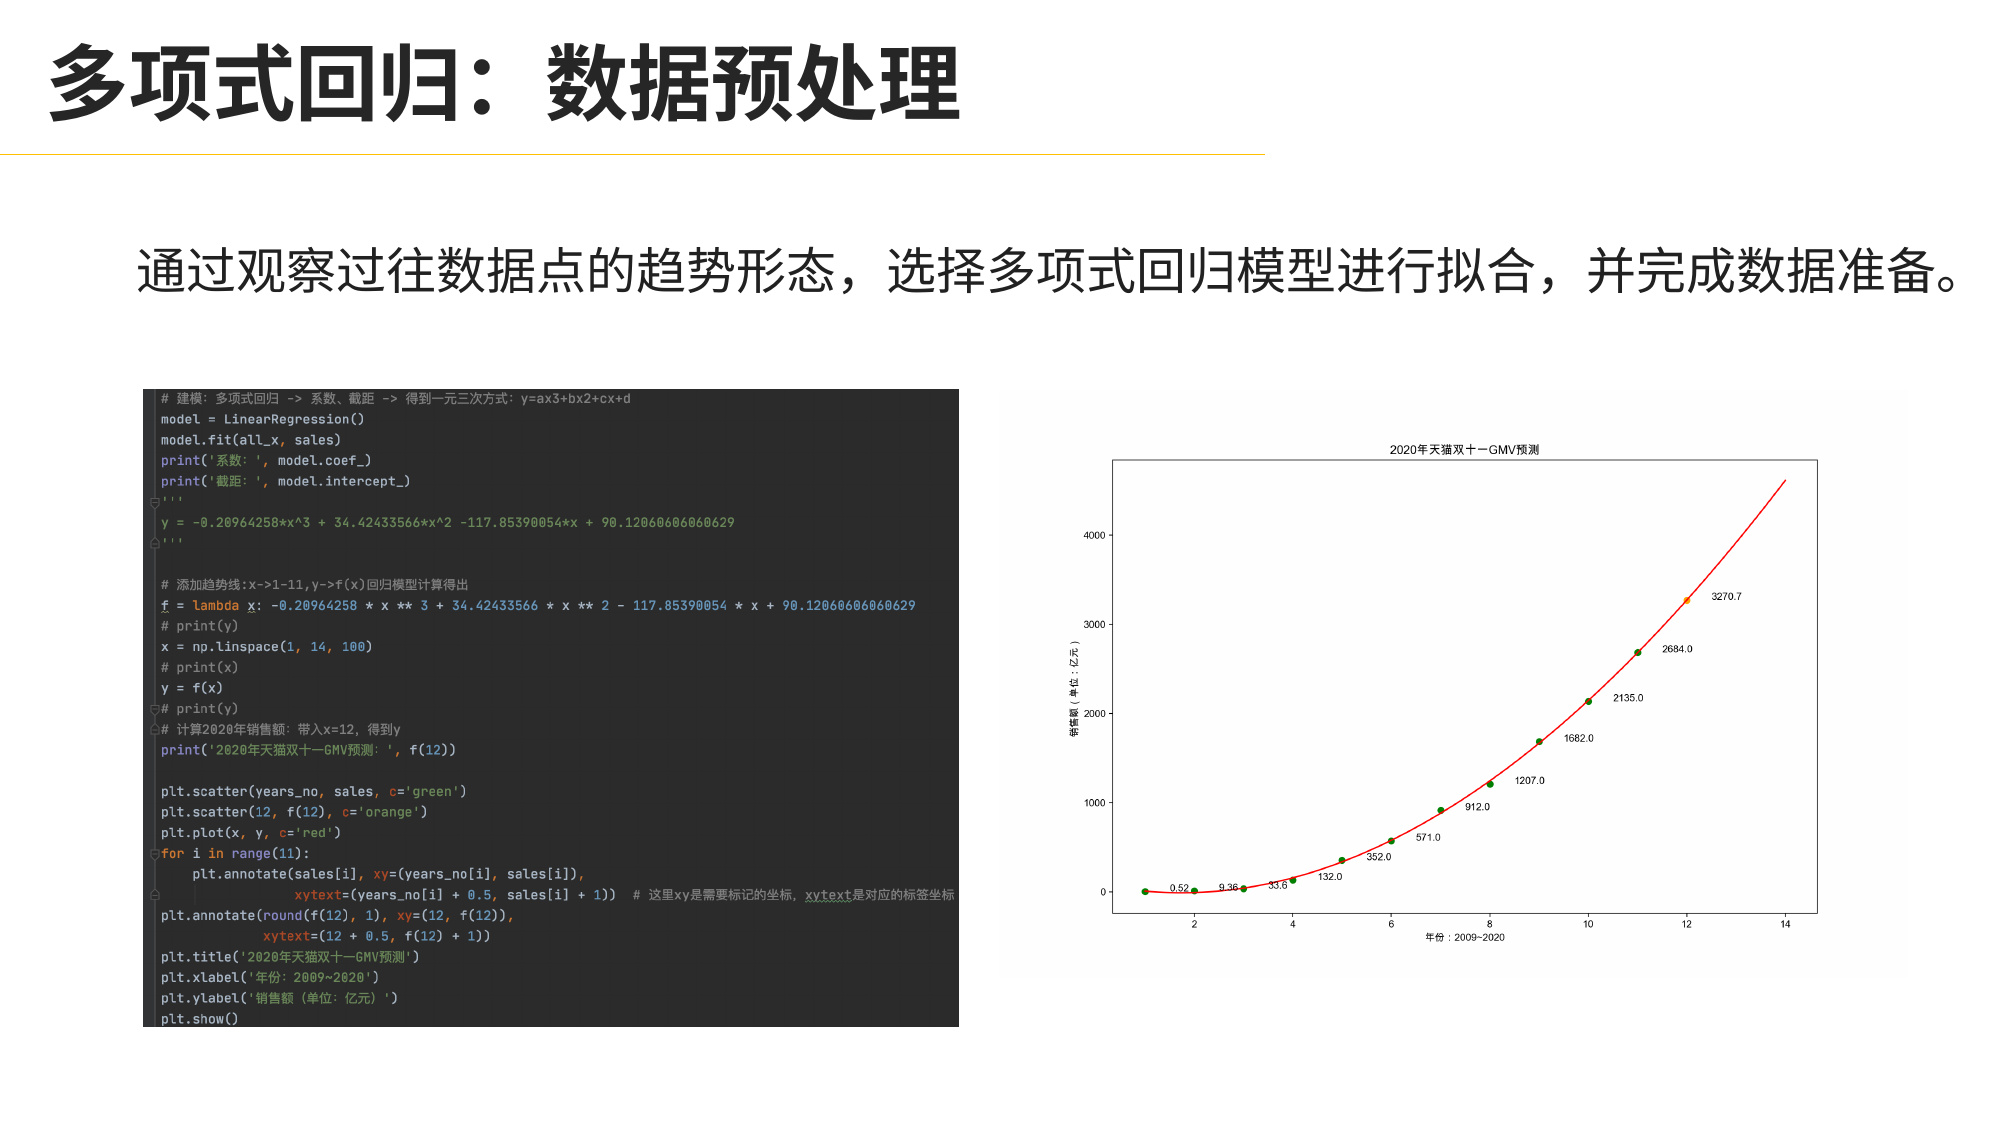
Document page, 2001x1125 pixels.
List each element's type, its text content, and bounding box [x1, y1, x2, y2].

text_box 多项式回归：数据预处理 [31, 35, 1818, 152]
picture [999, 389, 1908, 978]
picture [143, 389, 959, 1027]
text_box 通过观察过往数据点的趋势形态，选择多项式回归模型进行拟合，并完成数据准备。 [121, 202, 1981, 417]
